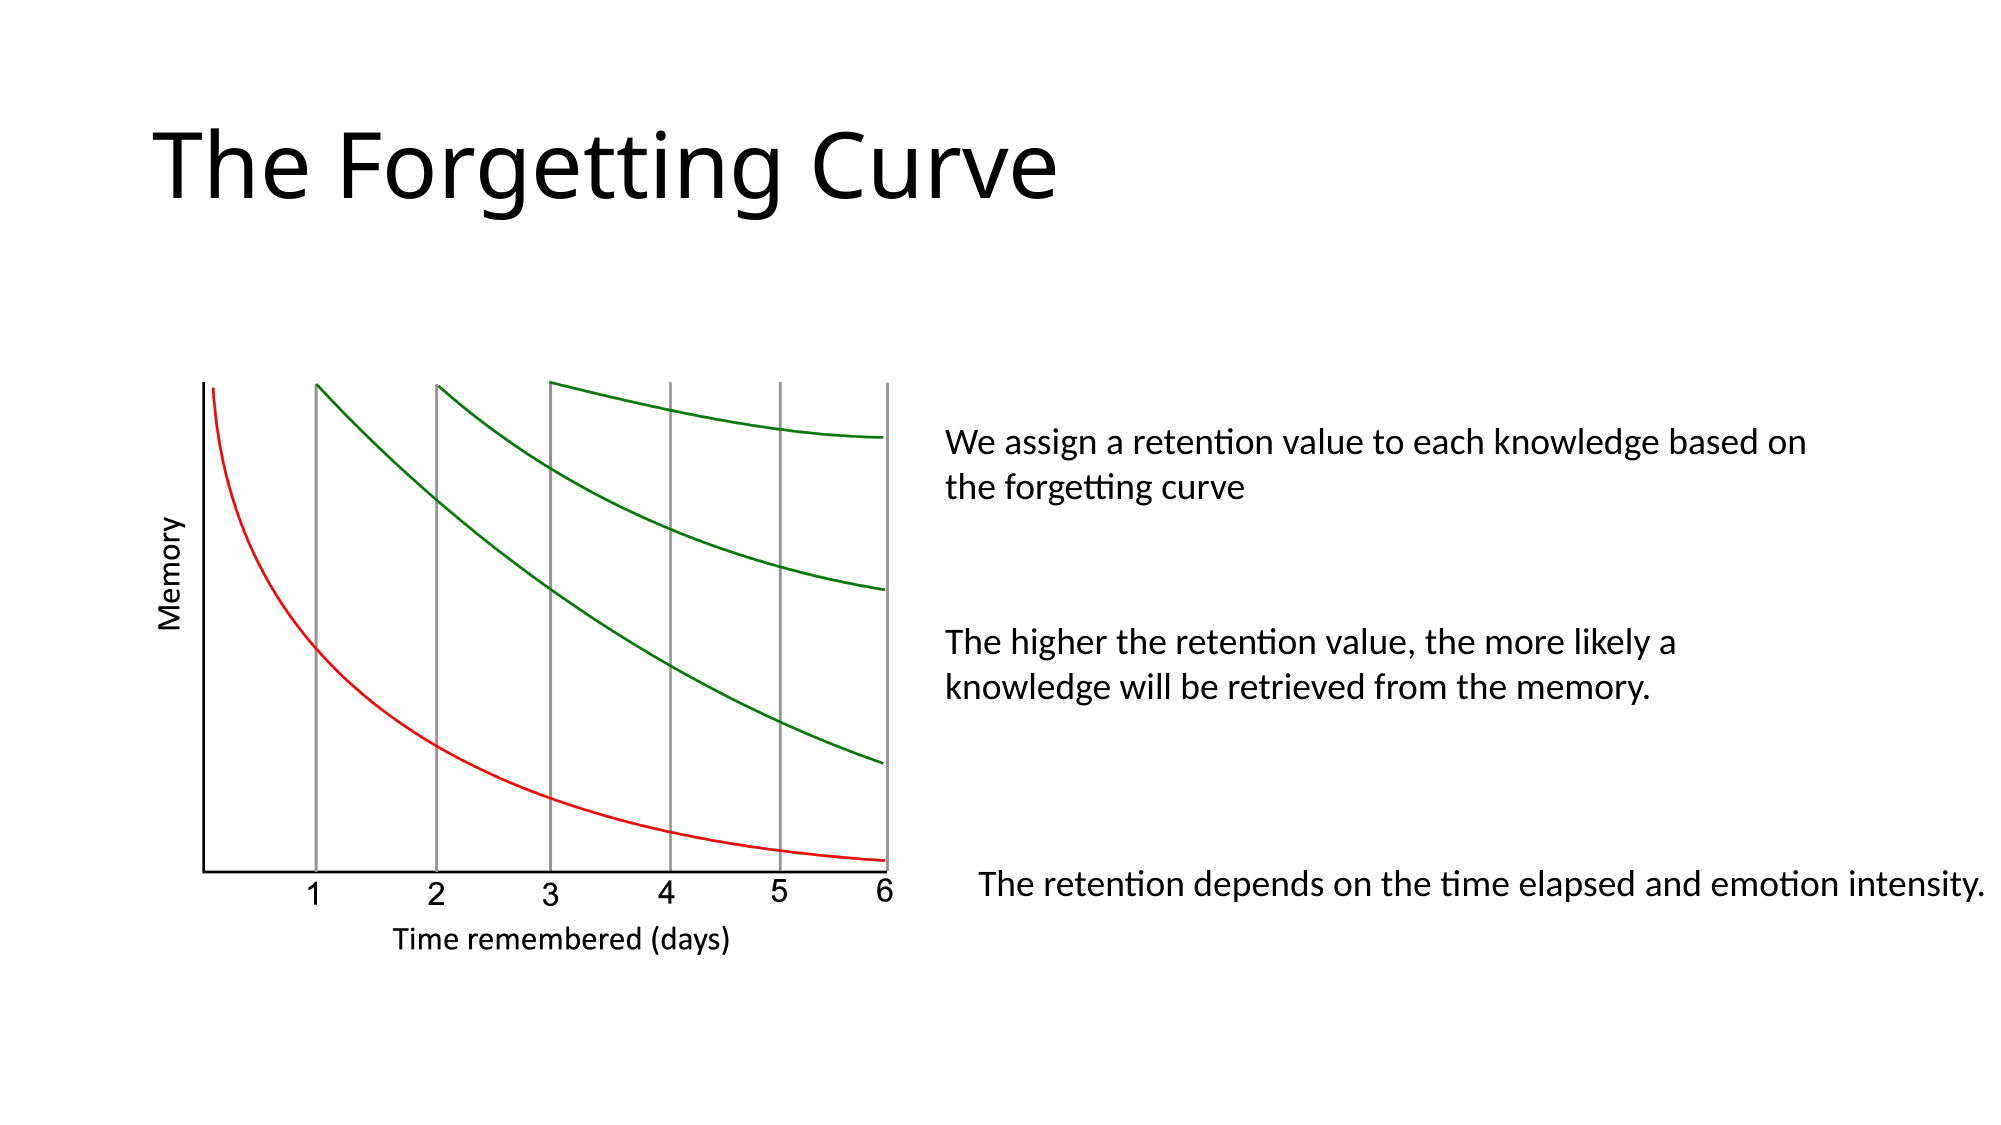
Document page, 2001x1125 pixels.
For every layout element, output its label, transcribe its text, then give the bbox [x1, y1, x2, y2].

text_box We assign a retention value to each knowledge based on the forgetting curve [930, 409, 1826, 514]
title The Forgetting Curve [137, 59, 1863, 278]
text_box The retention depends on the time elapsed and emotion intensity. [963, 851, 2000, 912]
picture [137, 369, 897, 978]
text_box The higher the retention value, the more likely a knowledge will be retrieved from the memory. [930, 609, 1826, 715]
